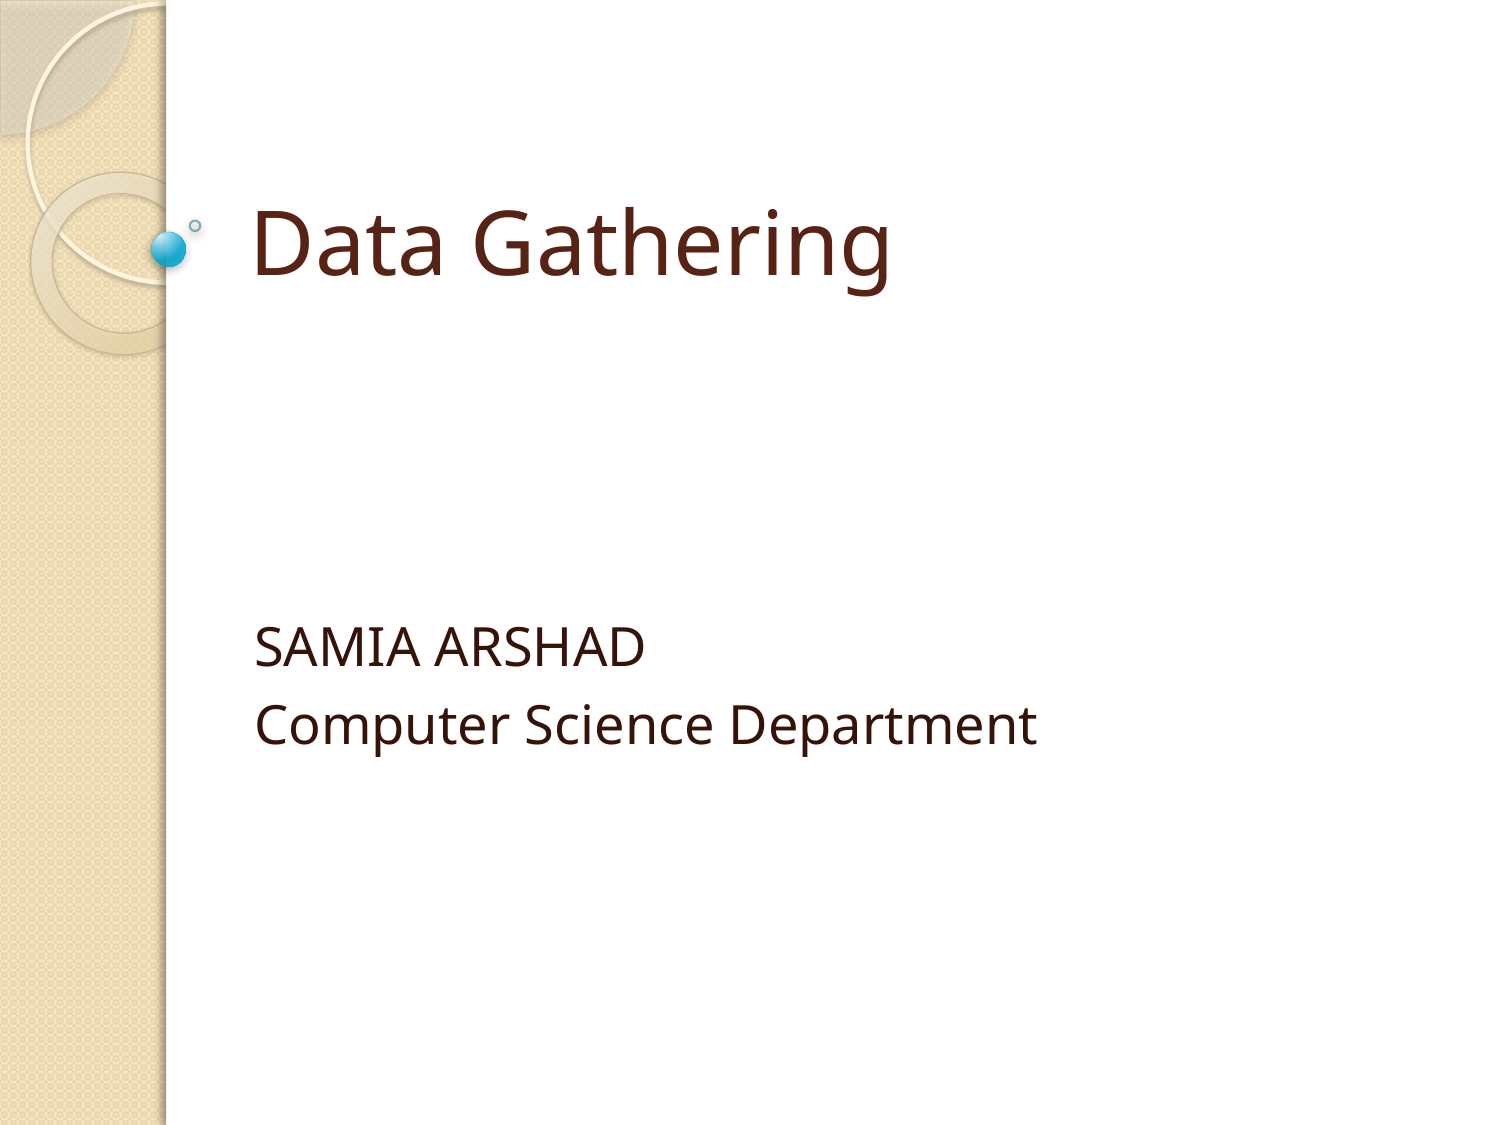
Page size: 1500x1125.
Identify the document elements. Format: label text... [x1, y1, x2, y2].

title Data Gathering [234, 59, 1450, 301]
subtitle SAMIA ARSHAD Computer Science Department [234, 612, 1450, 900]
